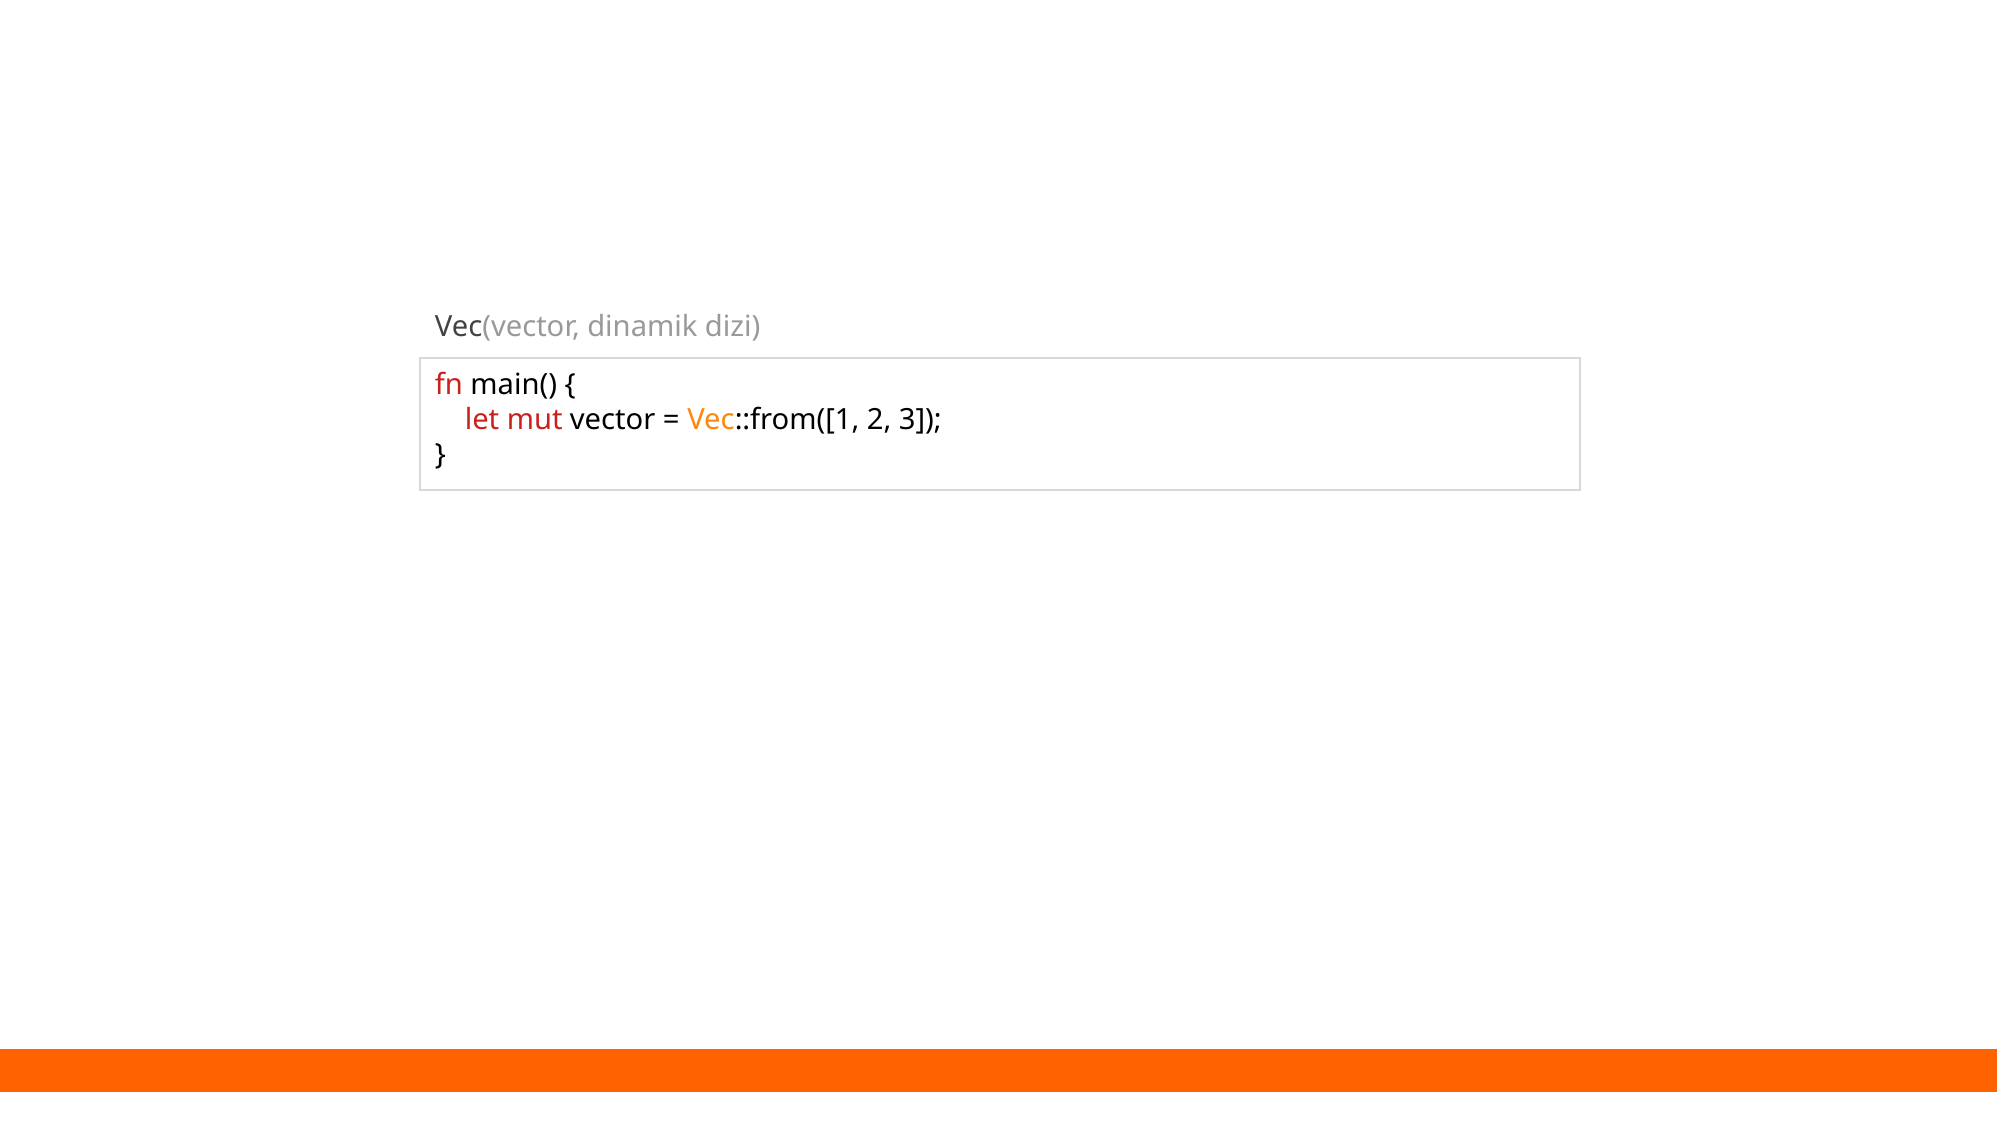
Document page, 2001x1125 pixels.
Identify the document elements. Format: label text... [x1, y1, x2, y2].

text_box [0, 1049, 1998, 1093]
text_box fn main() { let mut vector = Vec::from([1, 2, 3]); } [419, 357, 1581, 491]
text_box Vec(vector, dinamik dizi) [419, 291, 1581, 357]
